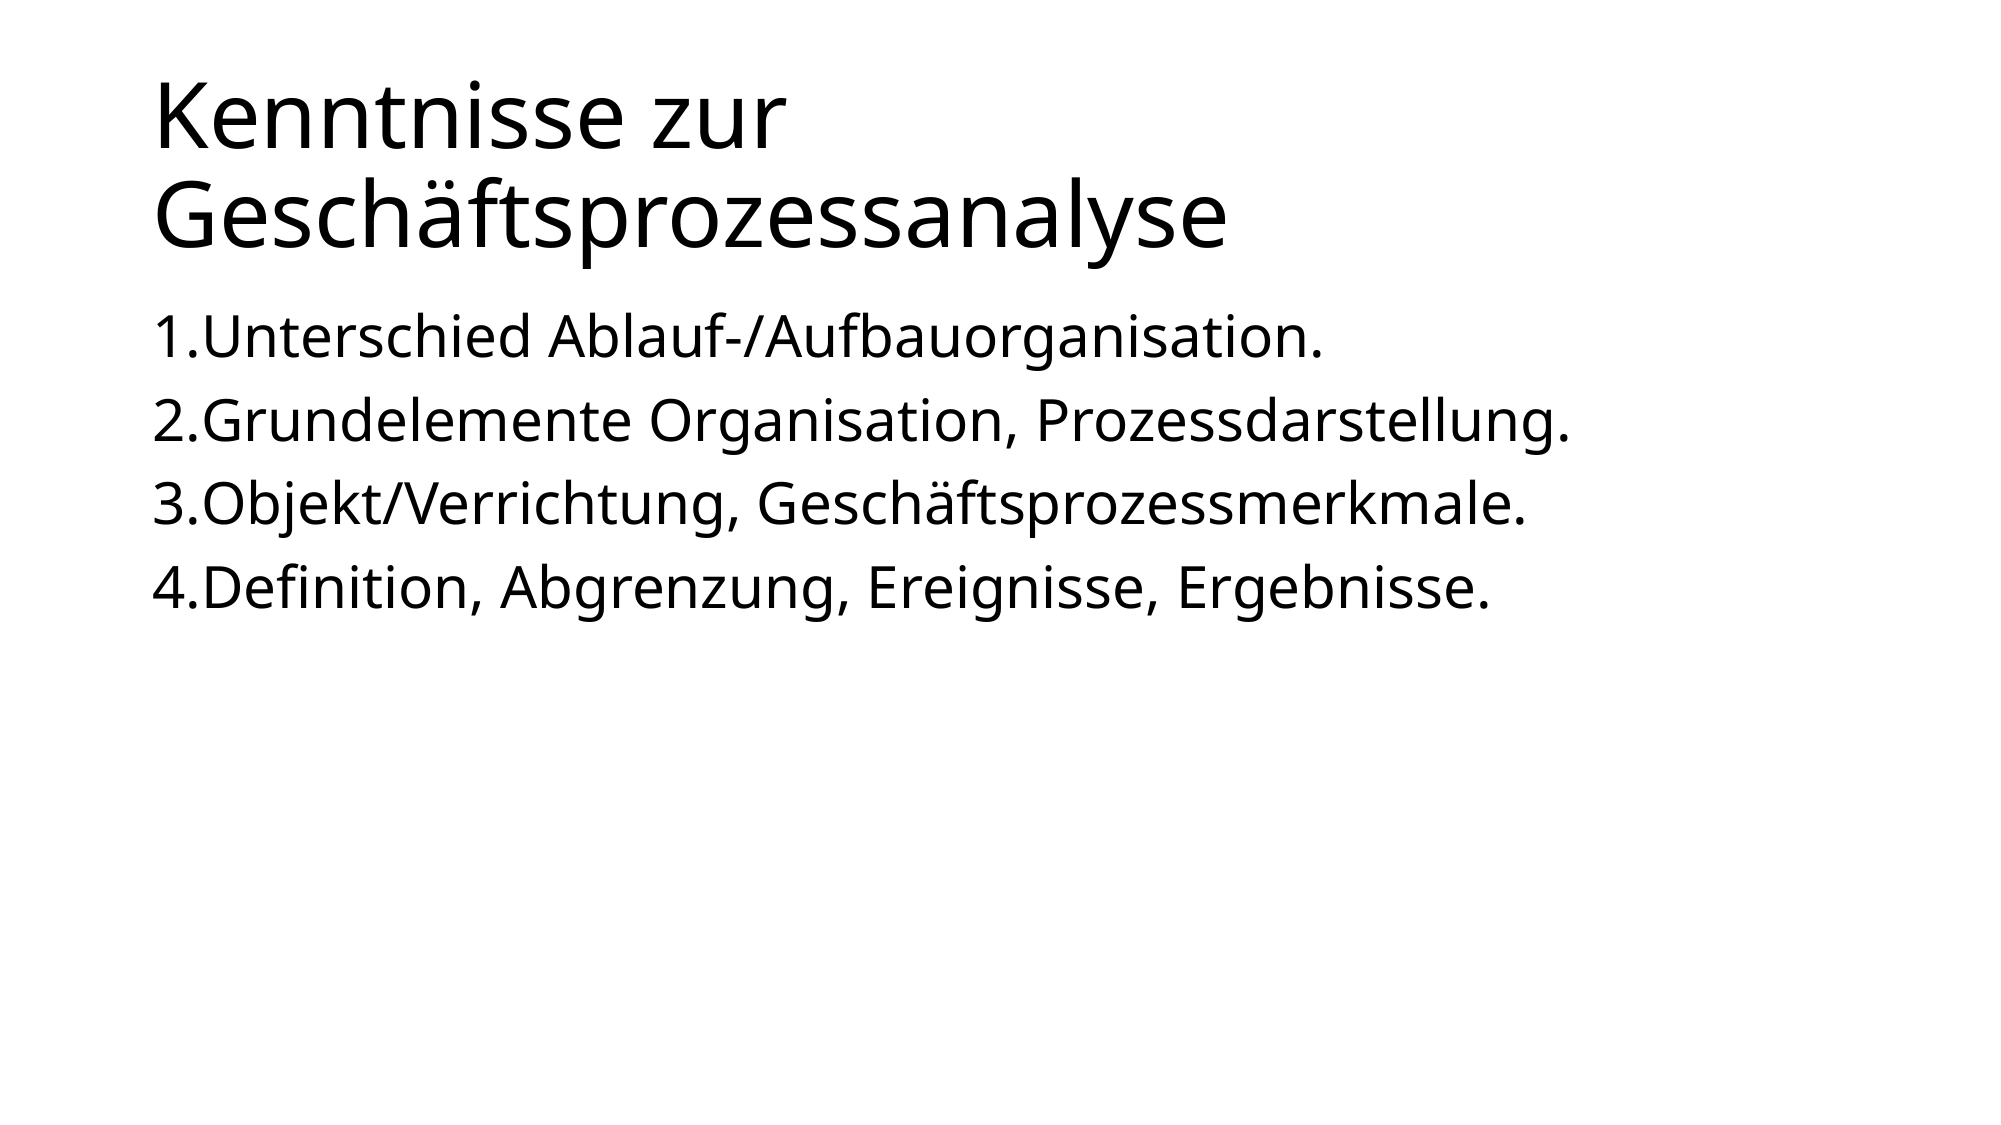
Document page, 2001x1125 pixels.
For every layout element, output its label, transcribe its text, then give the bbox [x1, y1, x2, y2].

list Unterschied Ablauf-/Aufbauorganisation. Grundelemente Organisation, Prozessdarstellung. Objekt/Verrichtung, Geschäftsprozessmerkmale. Definition, Abgrenzung, Ereignisse, Ergebnisse. [137, 299, 1863, 1014]
title Kenntnisse zur Geschäftsprozessanalyse [137, 59, 1863, 278]
